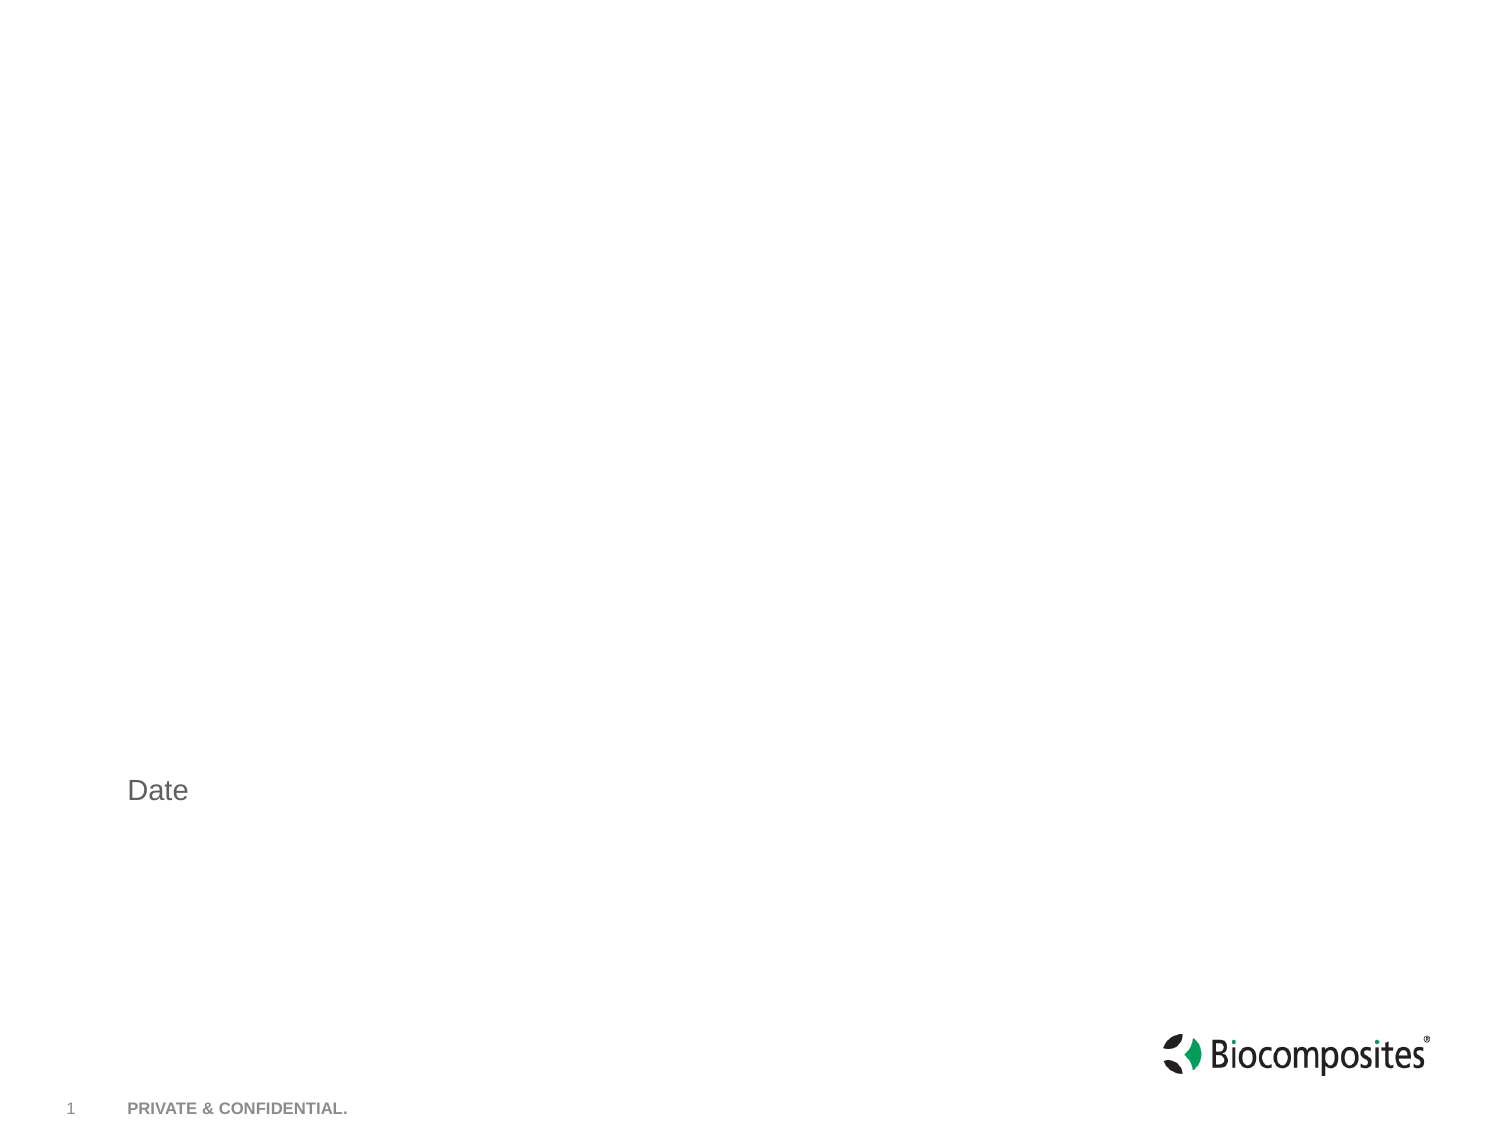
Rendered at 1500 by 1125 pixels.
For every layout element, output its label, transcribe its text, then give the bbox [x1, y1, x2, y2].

slide_number Date [112, 763, 1376, 815]
picture [1163, 1034, 1430, 1076]
slide_number 1 [0, 1089, 142, 1125]
